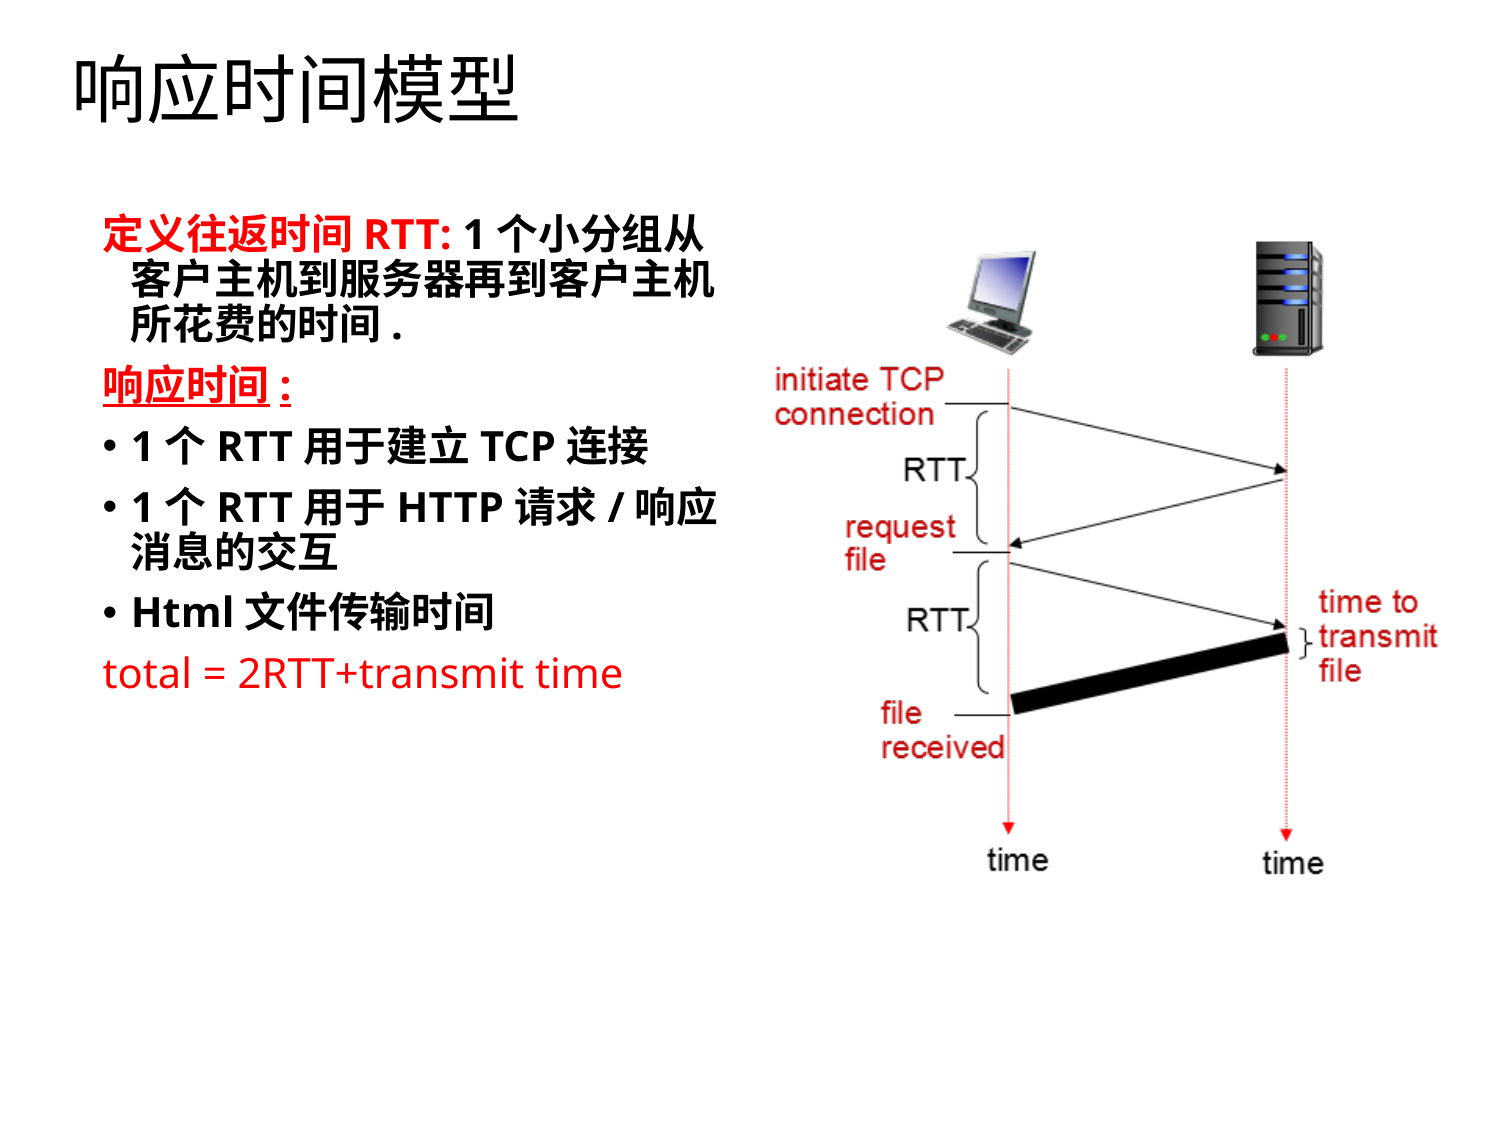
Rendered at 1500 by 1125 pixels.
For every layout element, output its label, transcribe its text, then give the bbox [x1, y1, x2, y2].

list 定义往返时间RTT: 1个小分组从客户主机到服务器再到客户主机所花费的时间. 响应时间: 1个RTT用于建立TCP连接 1个RTT用于HTTP请求/响应消息的交互 Html文件传输时间 total = 2RTT+transmit time [87, 206, 759, 969]
title 响应时间模型 [56, 0, 1453, 188]
picture [759, 231, 1463, 890]
